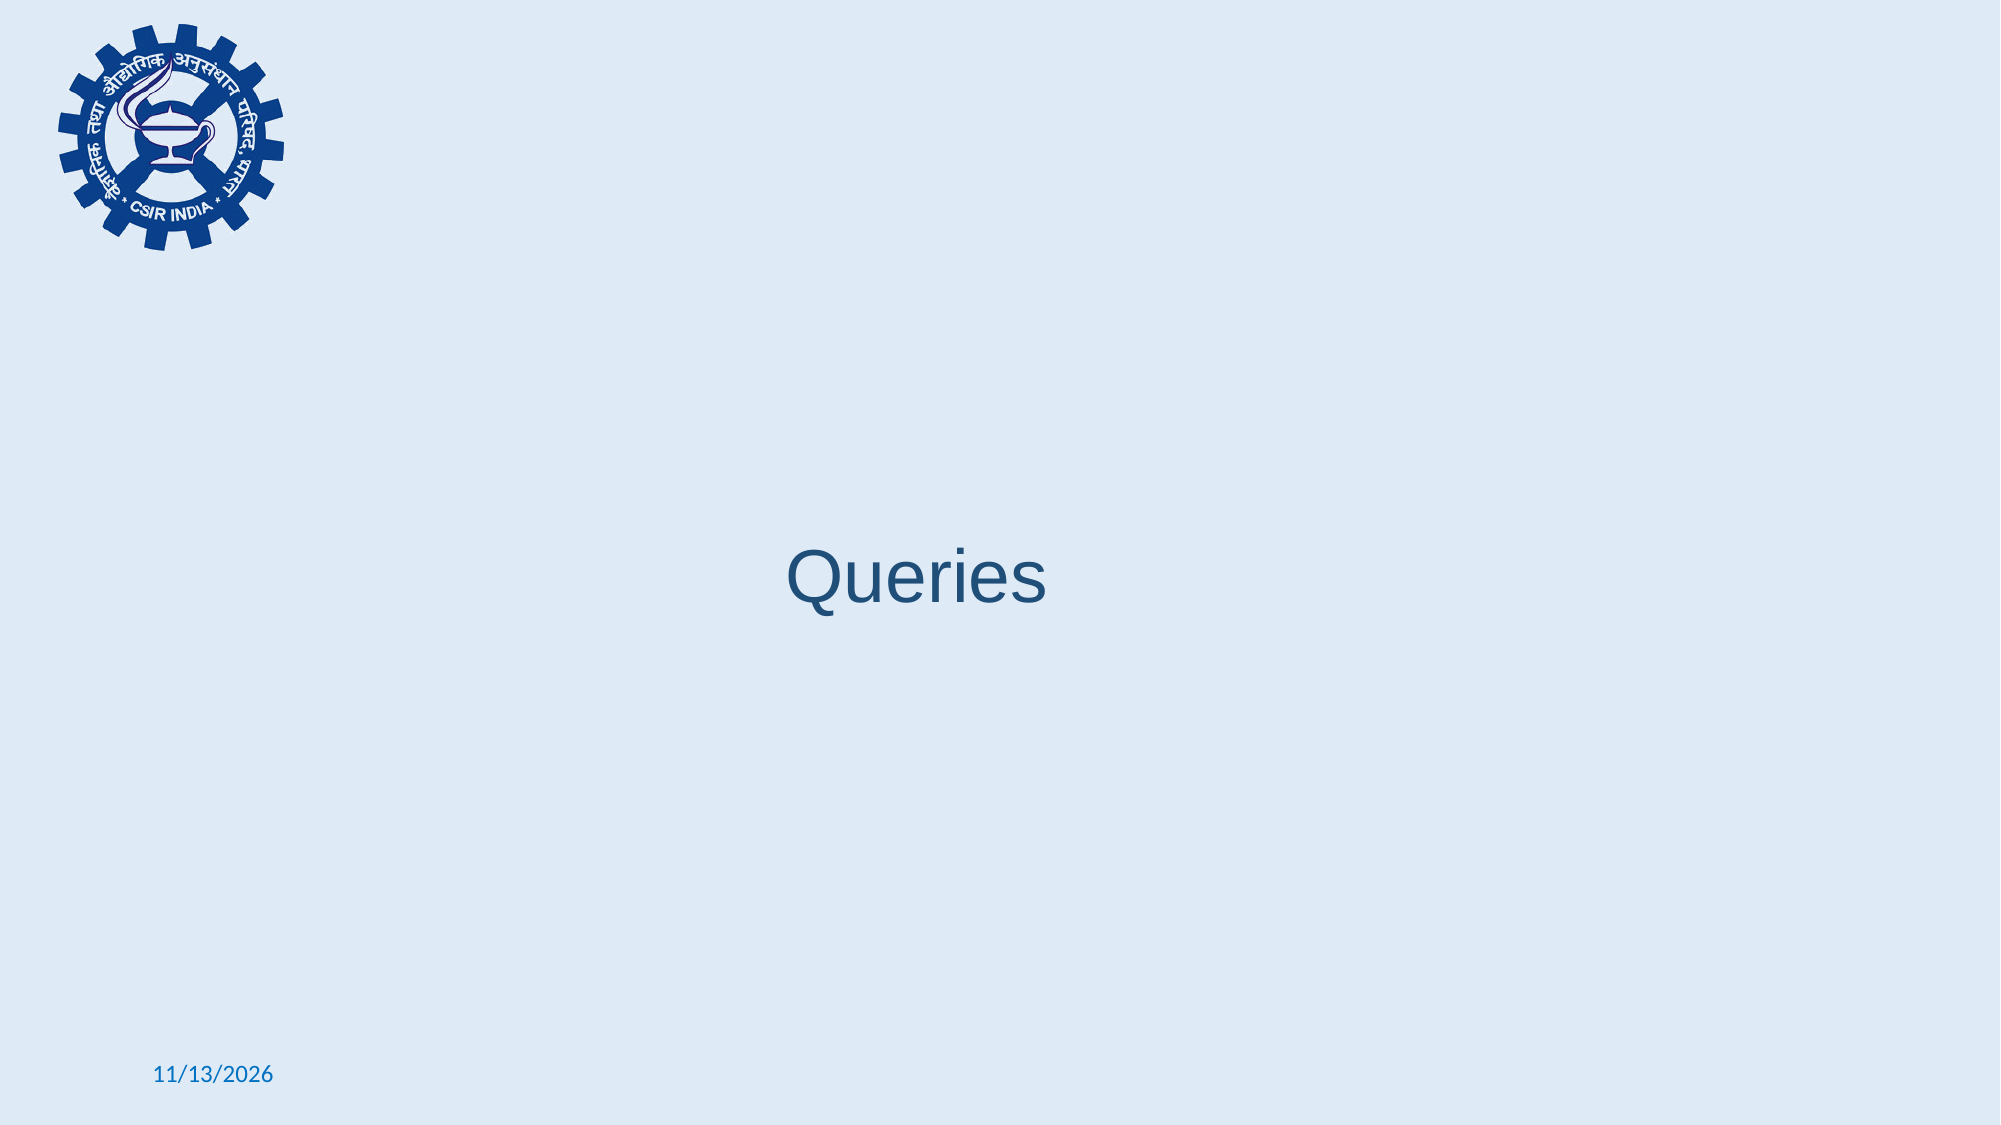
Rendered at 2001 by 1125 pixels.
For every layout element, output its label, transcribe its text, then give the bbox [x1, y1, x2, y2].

picture [58, 24, 284, 252]
title Queries [770, 499, 1223, 657]
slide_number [137, 1042, 588, 1103]
